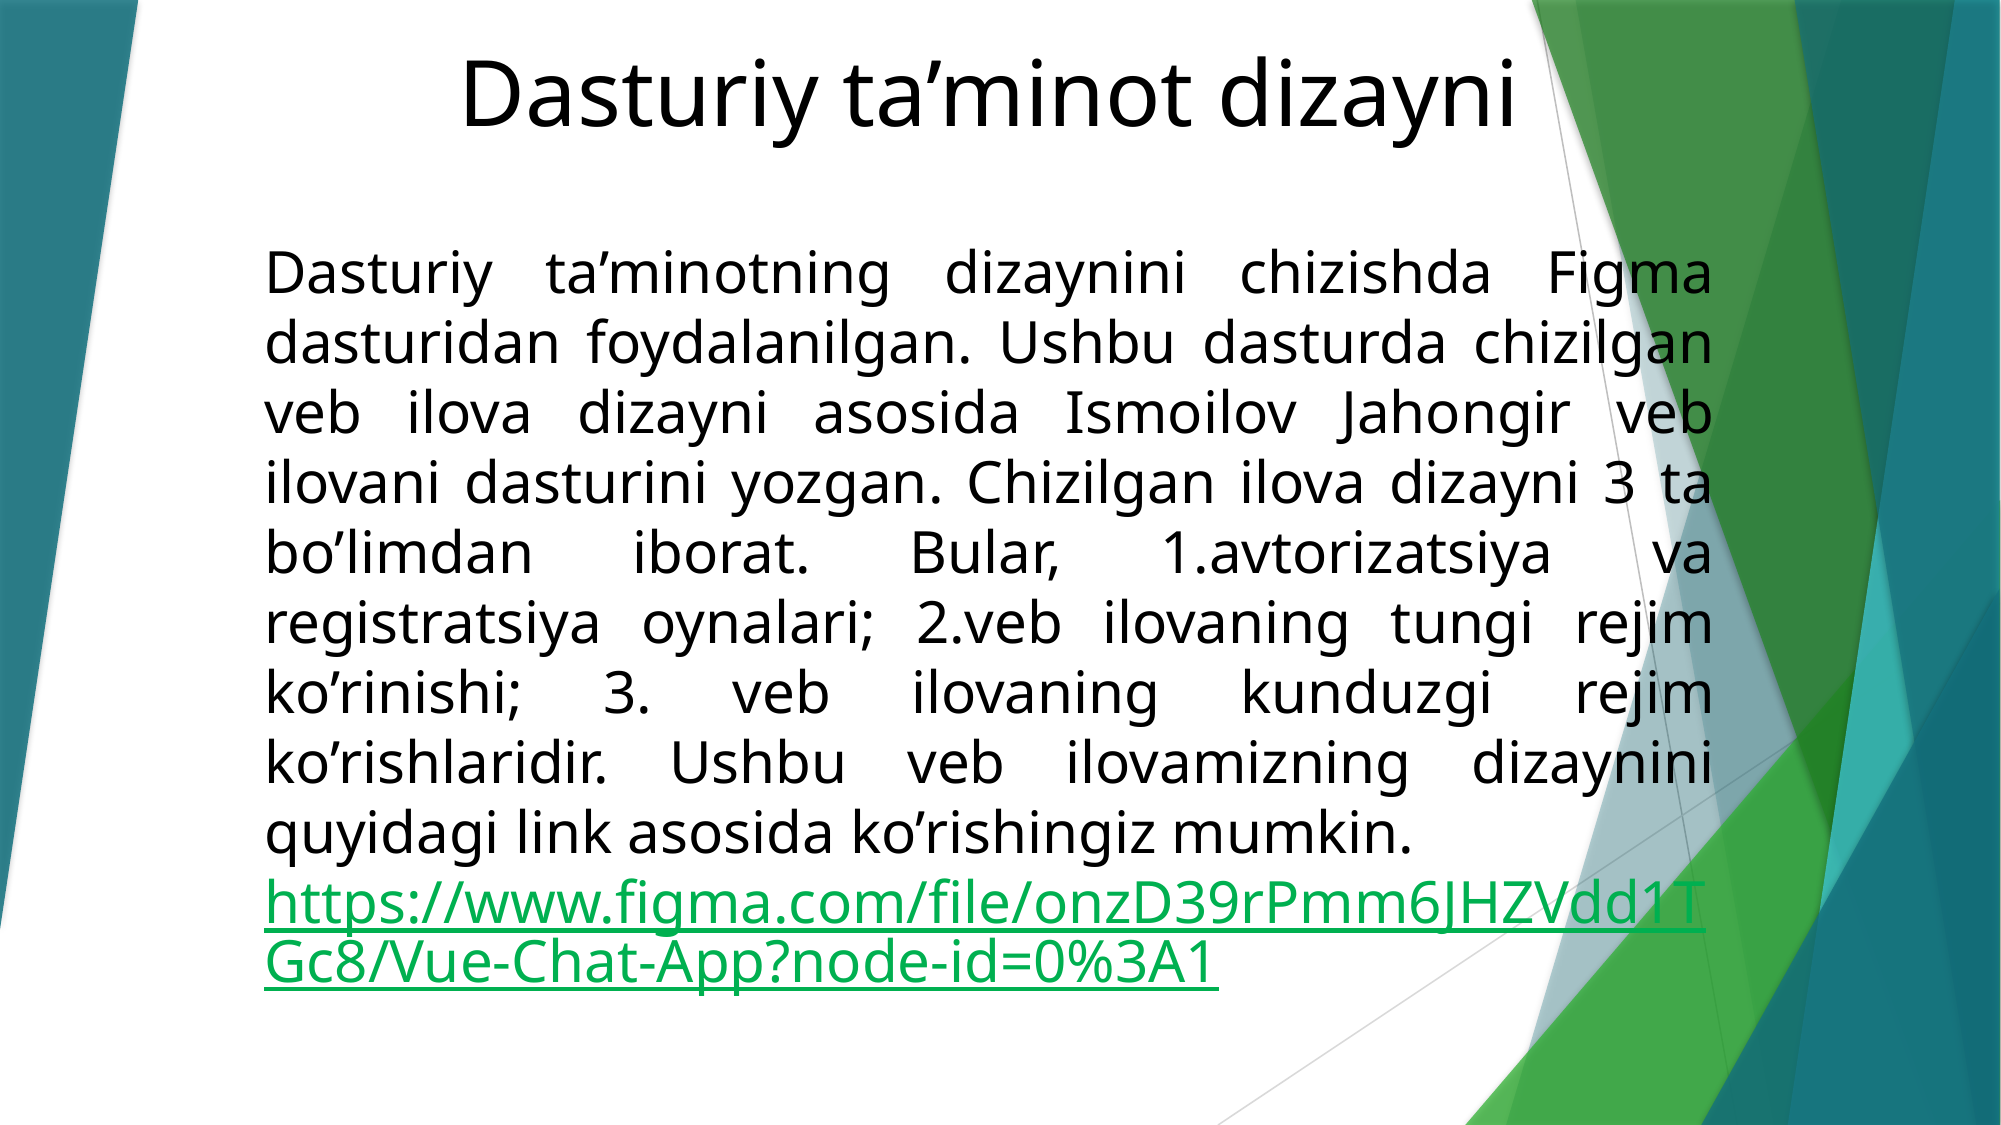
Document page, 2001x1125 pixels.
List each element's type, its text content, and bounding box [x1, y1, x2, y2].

text_box Dasturiy ta’minot dizayni [98, 27, 1881, 153]
text_box Dasturiy ta’minotning dizaynini chizishda Figma dasturidan foydalanilgan. Ushbu dasturda chizilgan veb ilova dizayni asosida Ismoilov Jahongir veb ilovani dasturini yozgan. Chizilgan ilova dizayni 3 ta bo’limdan iborat. Bular, 1.avtorizatsiya va registratsiya oynalari; 2.veb ilovaning tungi rejim ko’rinishi; 3. veb ilovaning kunduzgi rejim ko’rishlaridir. Ushbu veb ilovamizning dizaynini quyidagi link asosida ko’rishingiz mumkin. https://www.figma.com/file/onzD39rPmm6JHZVdd1TGc8/Vue-Chat-App?node-id=0%3A1 [249, 228, 1730, 1023]
